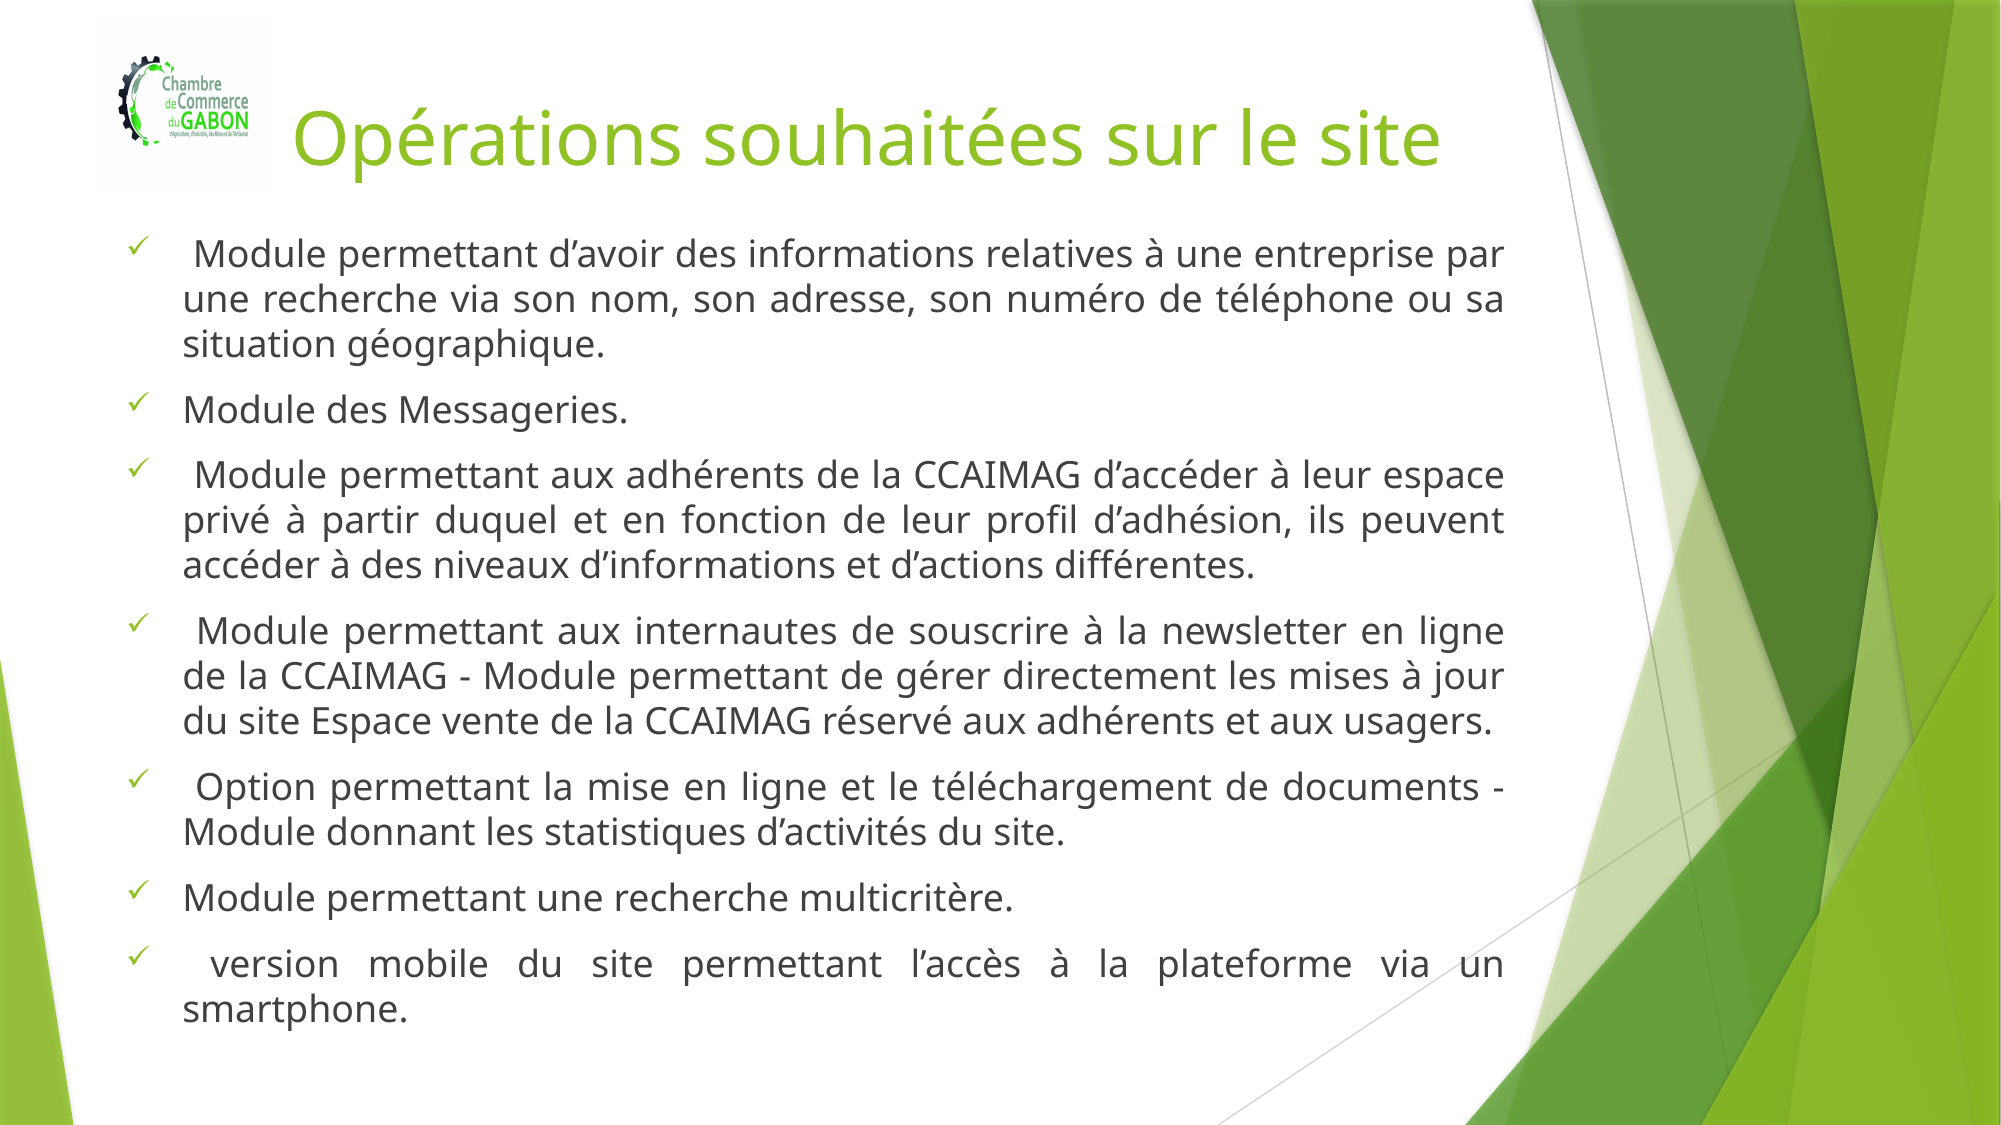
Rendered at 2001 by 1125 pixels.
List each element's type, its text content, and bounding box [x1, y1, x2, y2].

list Module permettant d’avoir des informations relatives à une entreprise par une recherche via son nom, son adresse, son numéro de téléphone ou sa situation géographique. Module des Messageries. Module permettant aux adhérents de la CCAIMAG d’accéder à leur espace privé à partir duquel et en fonction de leur profil d’adhésion, ils peuvent accéder à des niveaux d’informations et d’actions différentes. Module permettant aux internautes de souscrire à la newsletter en ligne de la CCAIMAG - Module permettant de gérer directement les mises à jour du site Espace vente de la CCAIMAG réservé aux adhérents et aux usagers. Option permettant la mise en ligne et le téléchargement de documents - Module donnant les statistiques d’activités du site. Module permettant une recherche multicritère. version mobile du site permettant l’accès à la plateforme via un smartphone. [111, 156, 1522, 1066]
picture [95, 16, 277, 196]
title Opérations souhaitées sur le site [281, 82, 1687, 194]
